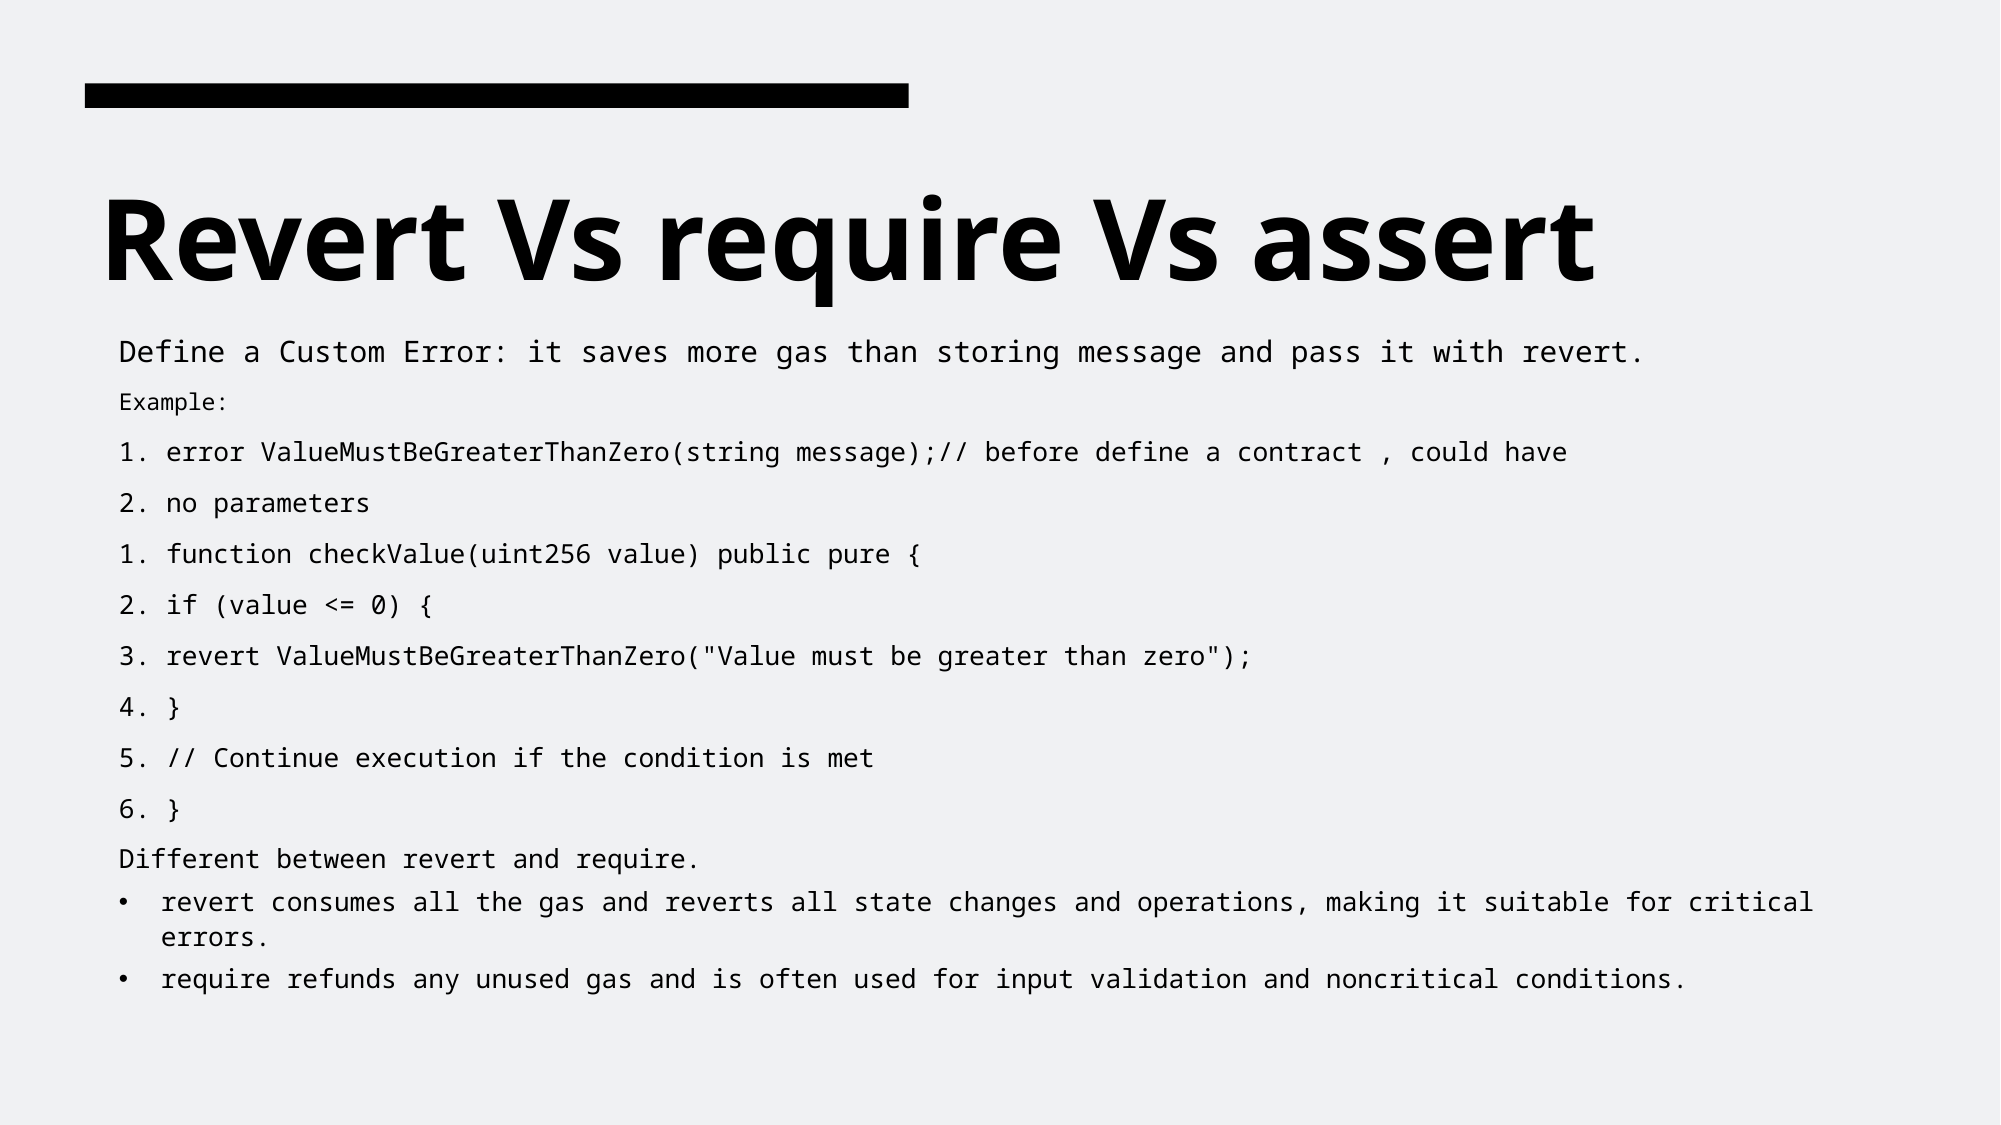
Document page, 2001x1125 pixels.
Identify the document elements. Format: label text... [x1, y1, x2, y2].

list Define a Custom Error: it saves more gas than storing message and pass it with revert. Example: 1. error ValueMustBeGreaterThanZero(string message);// before define a contract , could have 2. no parameters 1. function checkValue(uint256 value) public pure { 2. if (value <= 0) { 3. revert ValueMustBeGreaterThanZero("Value must be greater than zero"); 4. } 5. // Continue execution if the condition is met 6. } Different between revert and require. revert consumes all the gas and reverts all state changes and operations, making it suitable for critical errors. require refunds any unused gas and is often used for input validation and noncritical conditions. [103, 322, 1917, 1033]
title Revert Vs require Vs assert [84, 160, 1858, 323]
